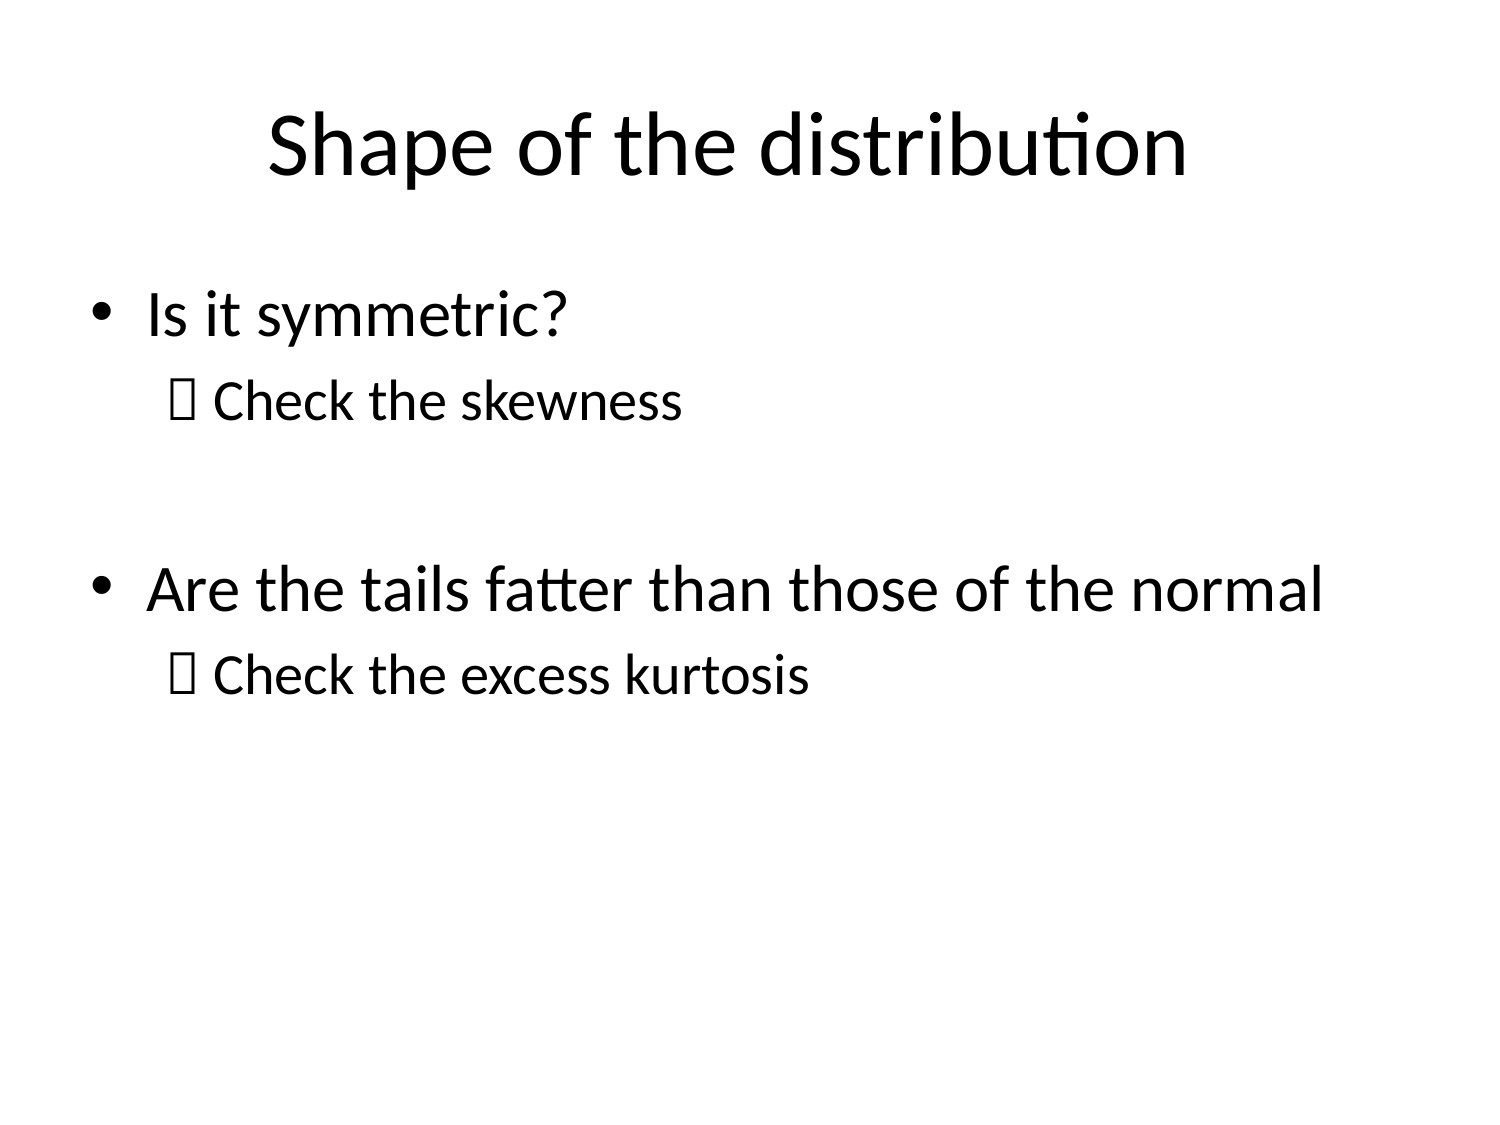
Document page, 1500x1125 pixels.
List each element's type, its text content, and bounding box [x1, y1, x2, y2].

title Shape of the distribution [75, 45, 1425, 233]
list Is it symmetric?  Check the skewness Are the tails fatter than those of the normal  Check the excess kurtosis [75, 262, 1425, 1005]
